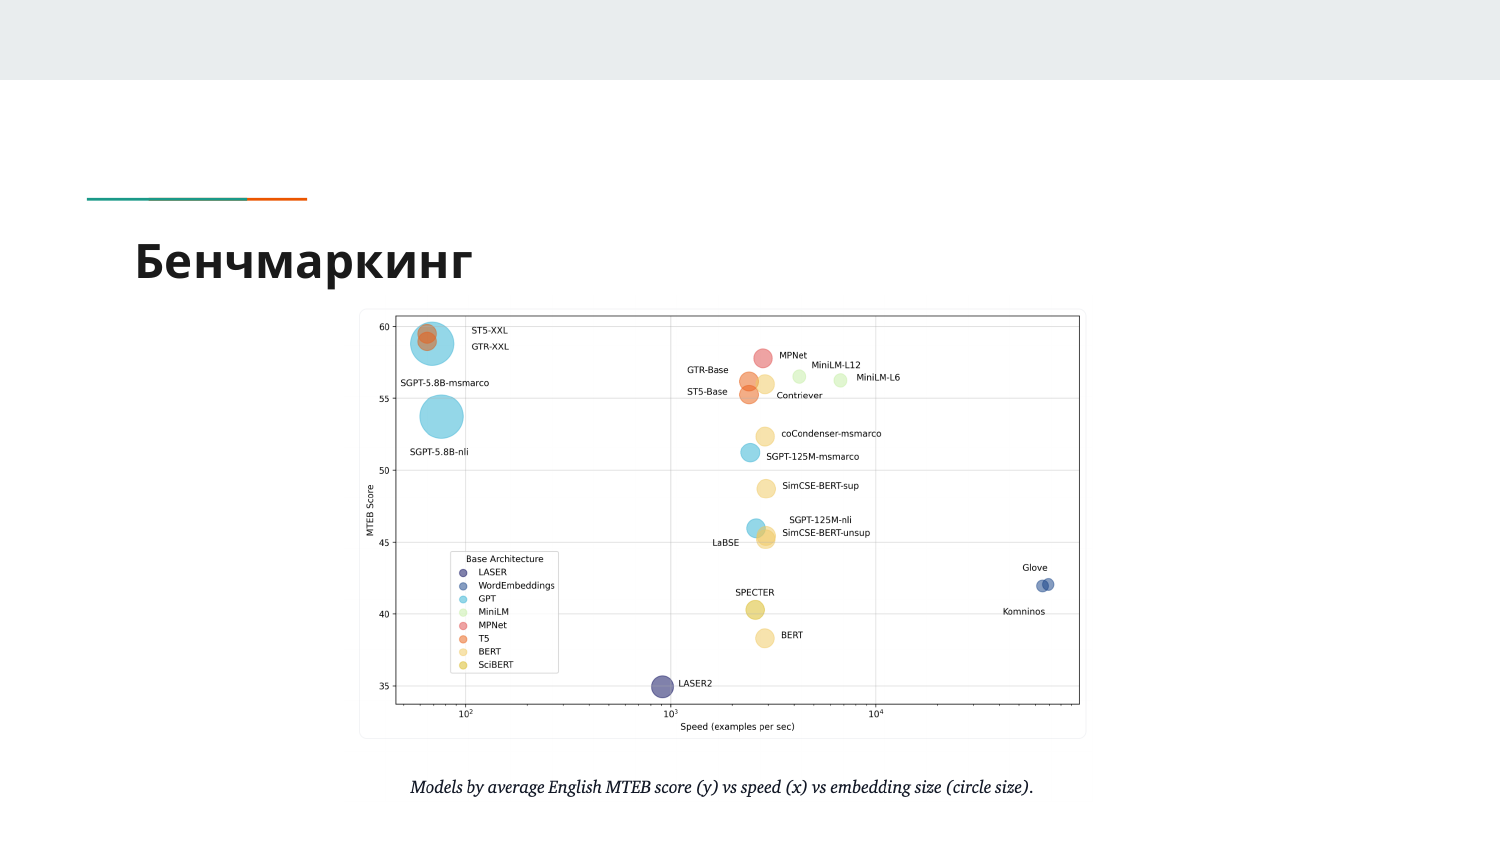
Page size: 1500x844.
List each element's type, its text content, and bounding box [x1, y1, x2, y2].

picture [343, 295, 1094, 802]
title Бенчмаркинг [119, 216, 1381, 305]
